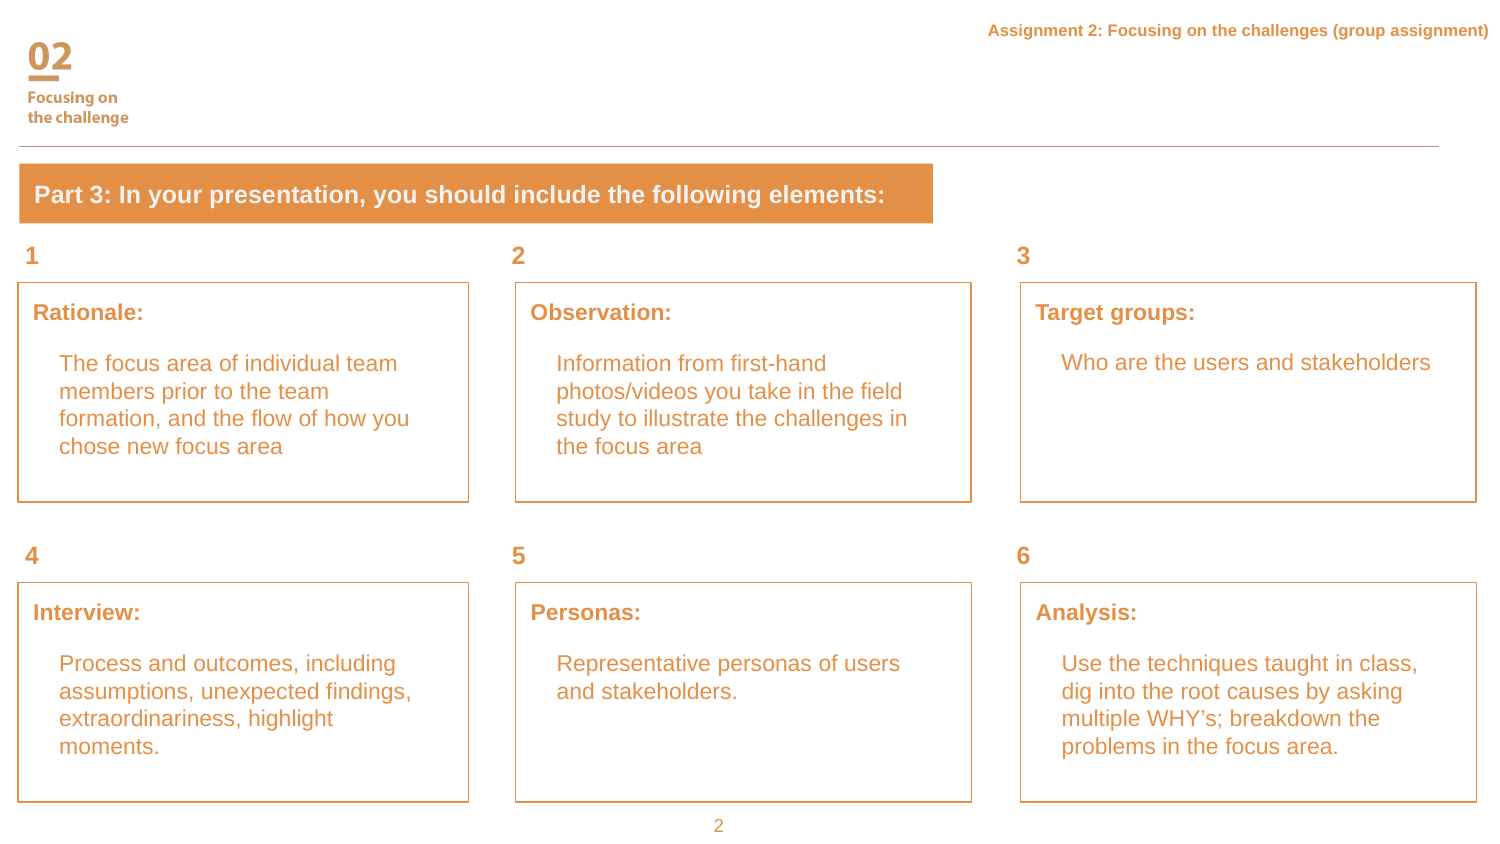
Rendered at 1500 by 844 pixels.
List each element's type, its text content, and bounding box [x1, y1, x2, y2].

text_box 4 [10, 524, 56, 585]
text_box 2 [496, 224, 548, 285]
text_box Analysis: [1020, 583, 1500, 639]
picture [18, 30, 136, 130]
text_box Personas: [515, 583, 1008, 639]
text_box 6 [1001, 524, 1053, 585]
text_box Target groups: [1020, 283, 1500, 339]
text_box Use the techniques taught in class, dig into the root causes by asking multiple WHY’s; breakdown the problems in the focus area. [1046, 633, 1448, 774]
text_box The focus area of individual team members prior to the team formation, and the flow of how you chose new focus area [44, 333, 439, 474]
text_box [17, 339, 469, 502]
text_box 5 [496, 524, 548, 585]
text_box Process and outcomes, including assumptions, unexpected findings, extraordinariness, highlight moments. [44, 633, 439, 774]
text_box [515, 339, 972, 502]
text_box [1020, 639, 1477, 802]
text_box [18, 639, 469, 802]
text_box Rationale: [17, 283, 511, 339]
text_box Part 3: In your presentation, you should include the following elements: [19, 163, 933, 224]
text_box 2 [698, 798, 740, 844]
text_box Information from first-hand photos/videos you take in the field study to illustrate the challenges in the focus area [541, 333, 943, 474]
text_box Observation: [515, 283, 1008, 339]
text_box Representative personas of users and stakeholders. [541, 633, 943, 719]
text_box Assignment 2: Focusing on the challenges (group assignment) [972, 9, 1500, 50]
text_box 3 [1001, 224, 1053, 285]
text_box [515, 639, 972, 802]
text_box 1 [10, 224, 55, 285]
text_box Who are the users and stakeholders [1046, 333, 1448, 389]
text_box [1020, 339, 1477, 502]
text_box Interview: [18, 583, 511, 639]
